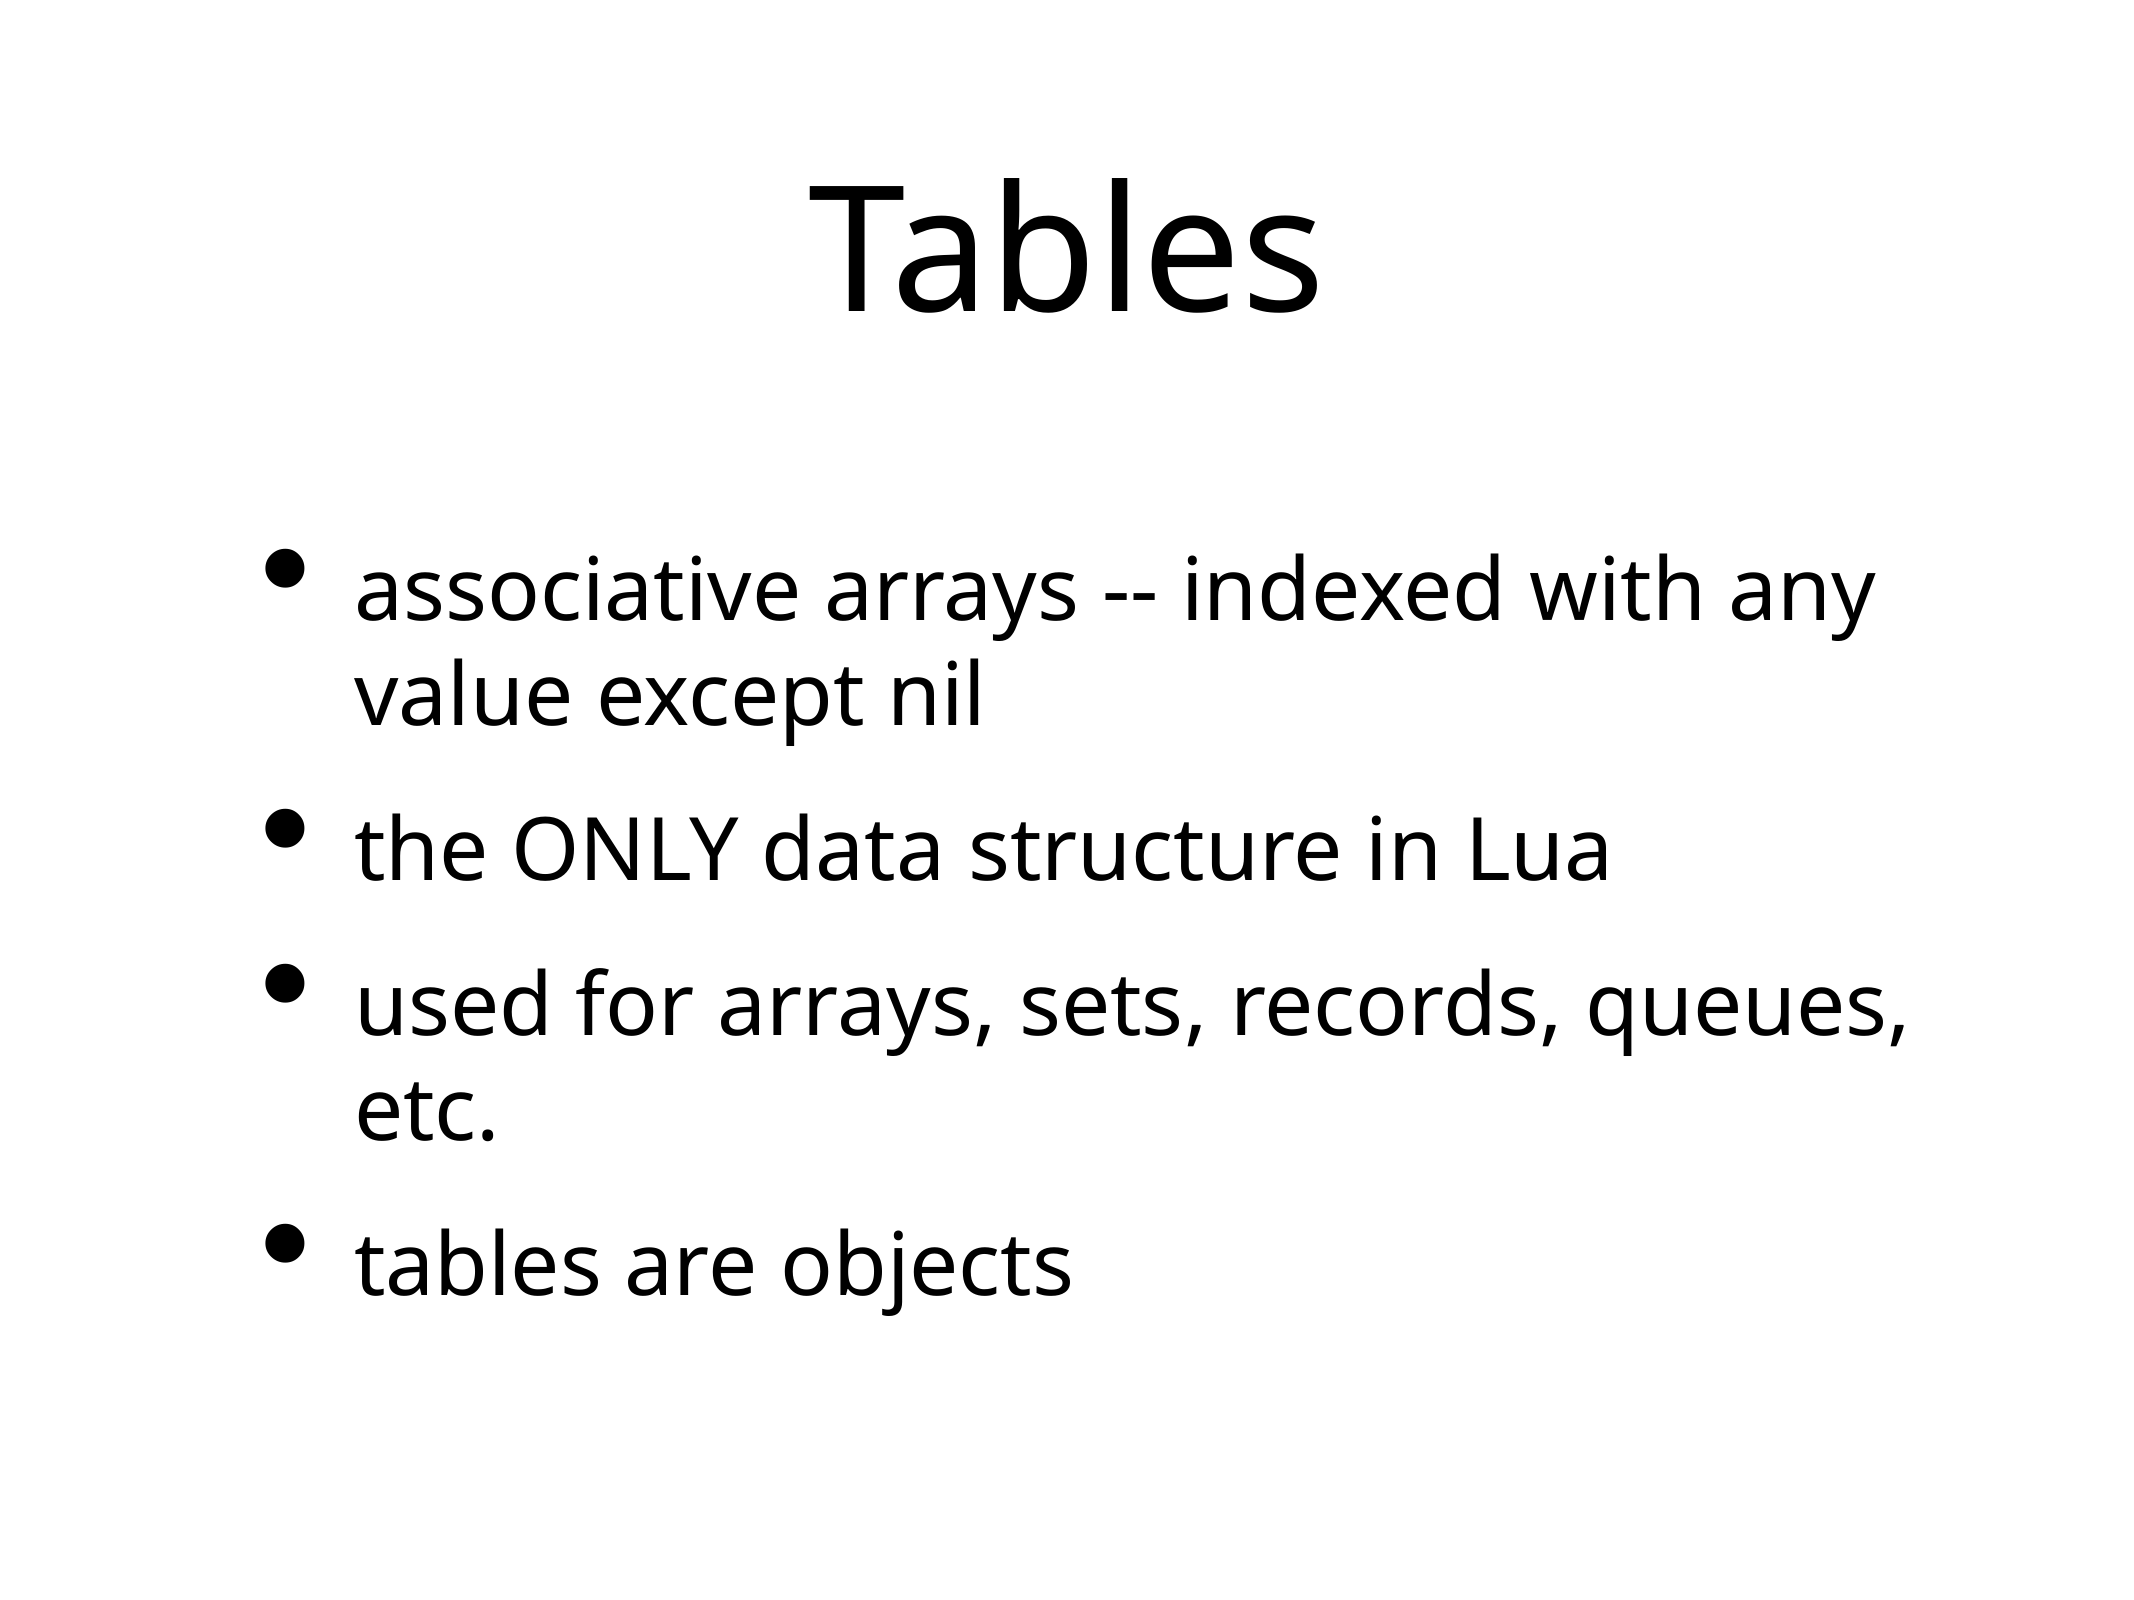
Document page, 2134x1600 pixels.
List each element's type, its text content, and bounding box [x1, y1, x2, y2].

list associative arrays -- indexed with any value except nil the ONLY data structure in Lua used for arrays, sets, records, queues, etc. tables are objects [207, 453, 1926, 1393]
title Tables [207, 41, 1926, 443]
